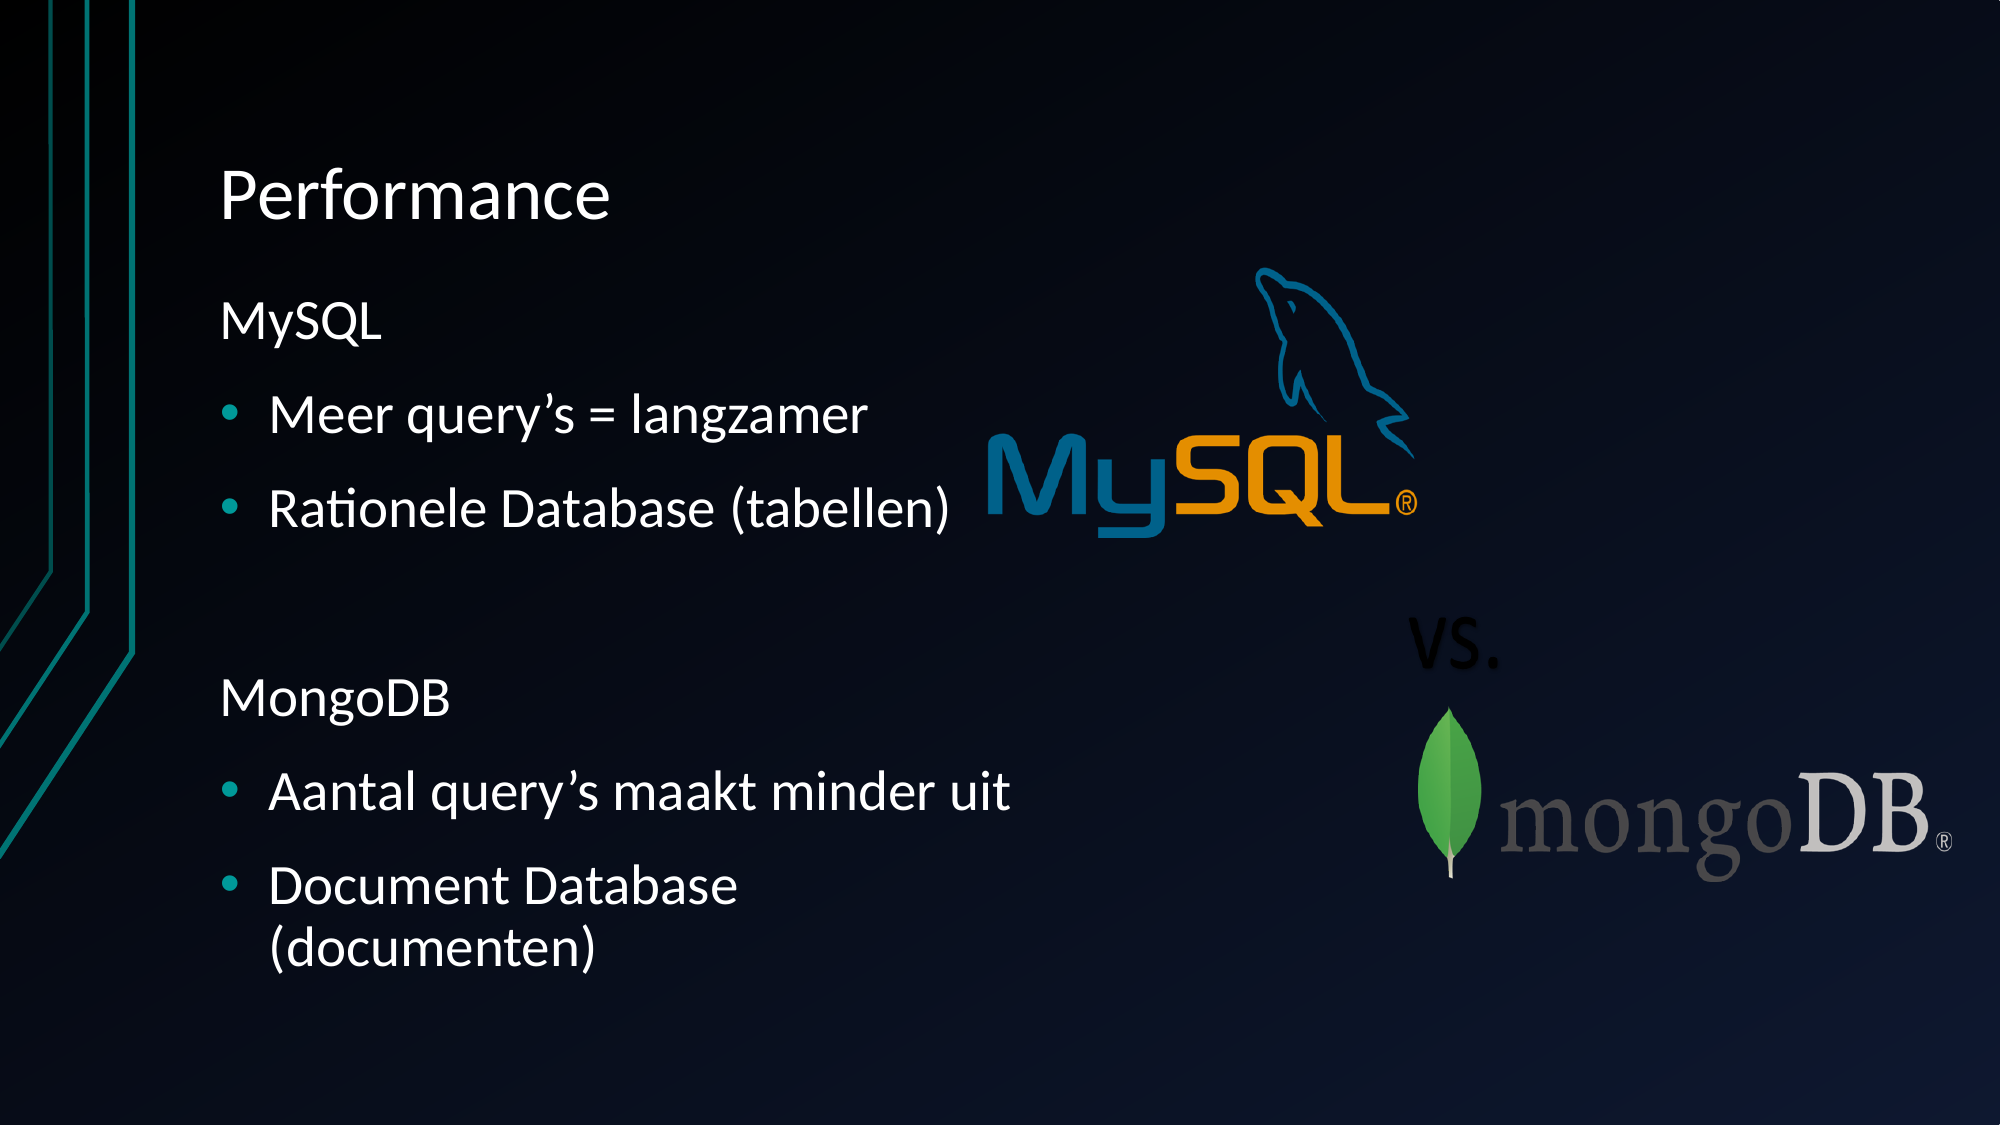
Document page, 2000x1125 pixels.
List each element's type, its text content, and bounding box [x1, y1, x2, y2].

title Performance [199, 45, 1900, 246]
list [987, 266, 1952, 882]
list MySQL Meer query’s = langzamer Rationele Database (tabellen) MongoDB Aantal query’s maakt minder uit Document Database (documenten) [199, 279, 1033, 1013]
